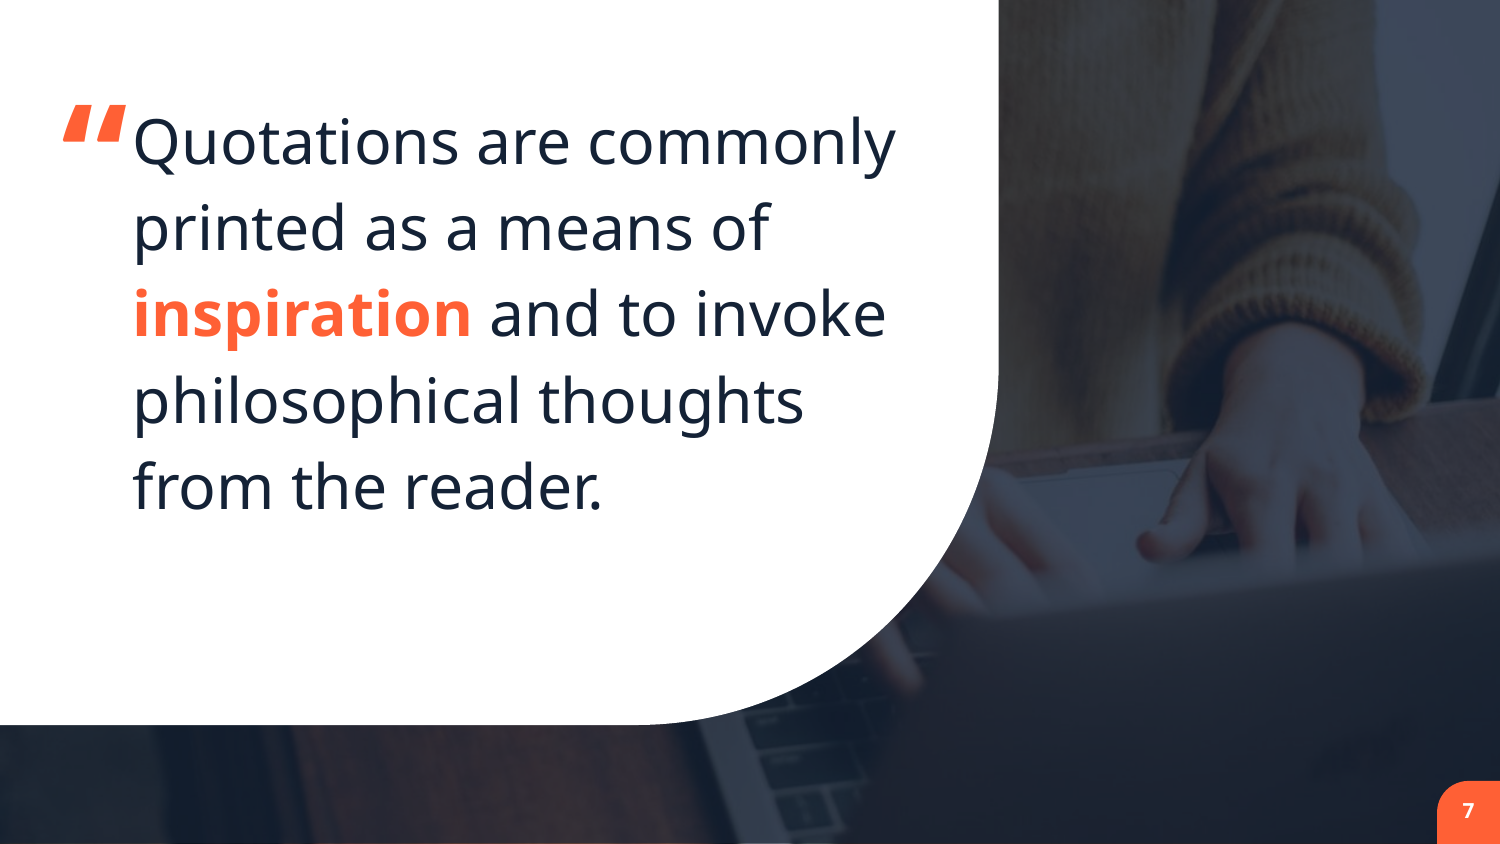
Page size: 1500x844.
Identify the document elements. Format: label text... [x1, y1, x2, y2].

list Quotations are commonly printed as a means of inspiration and to invoke philosophical thoughts from the reader. [132, 90, 902, 628]
slide_number 7 [1437, 780, 1500, 844]
